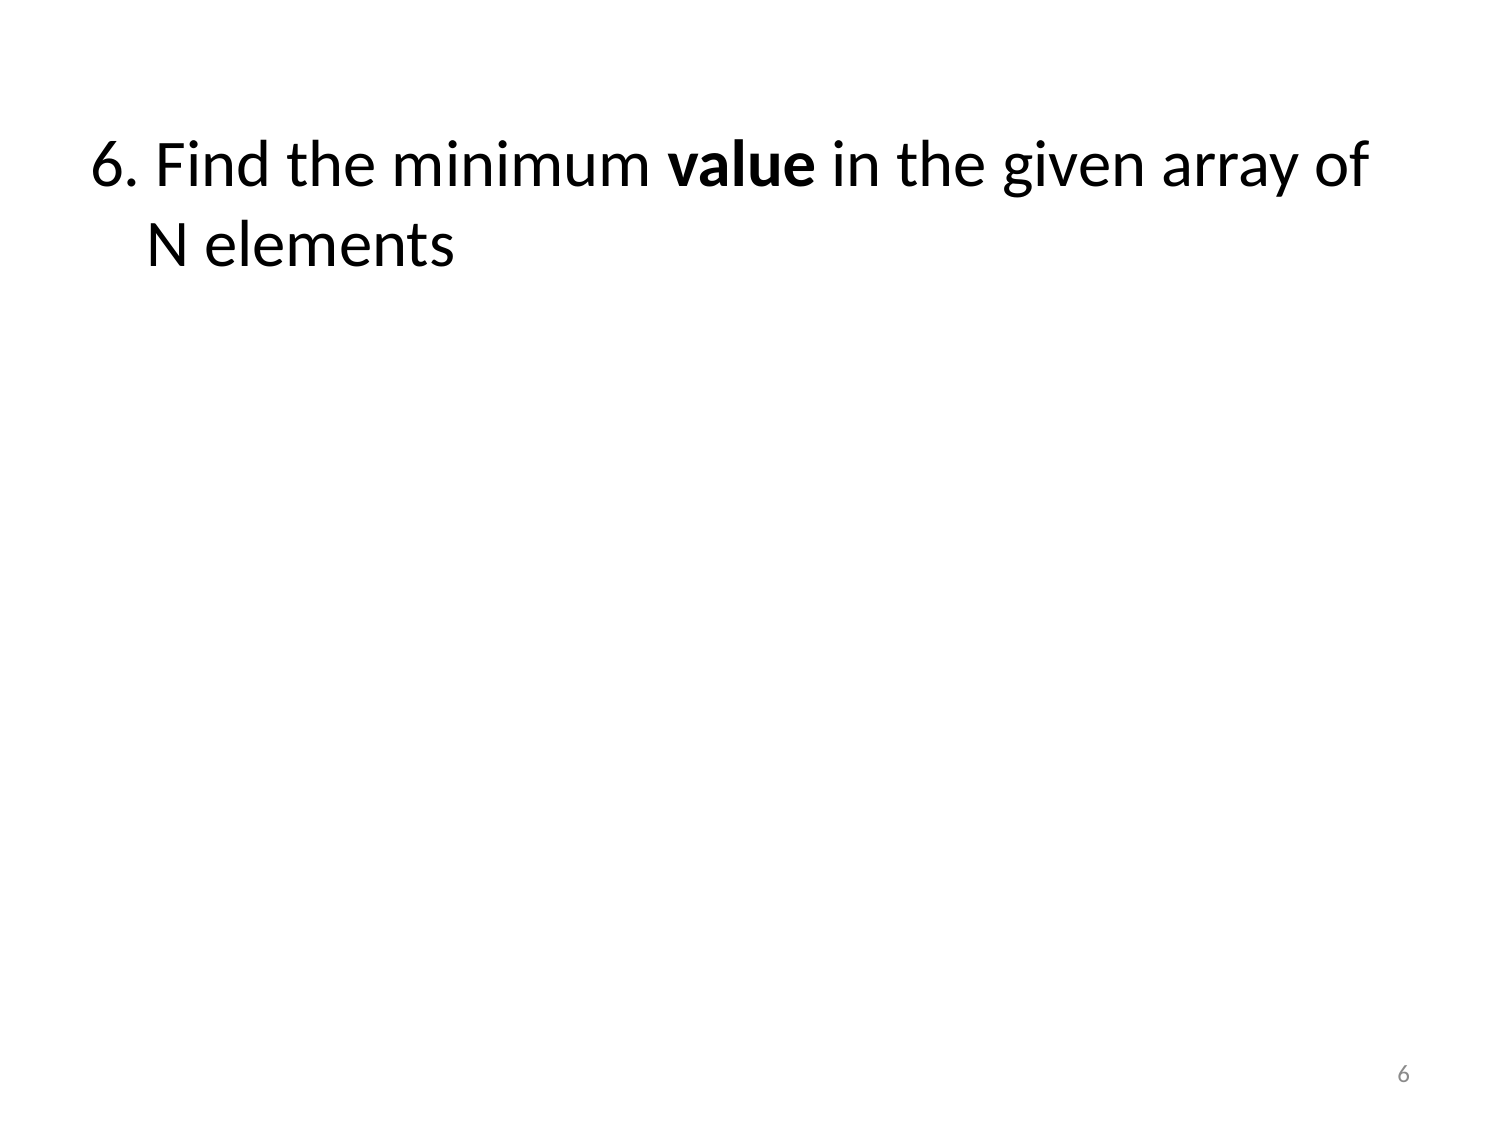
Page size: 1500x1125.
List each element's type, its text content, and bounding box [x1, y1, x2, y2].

list 6. Find the minimum value in the given array of N elements [75, 112, 1425, 1005]
slide_number 6 [1074, 1042, 1425, 1103]
